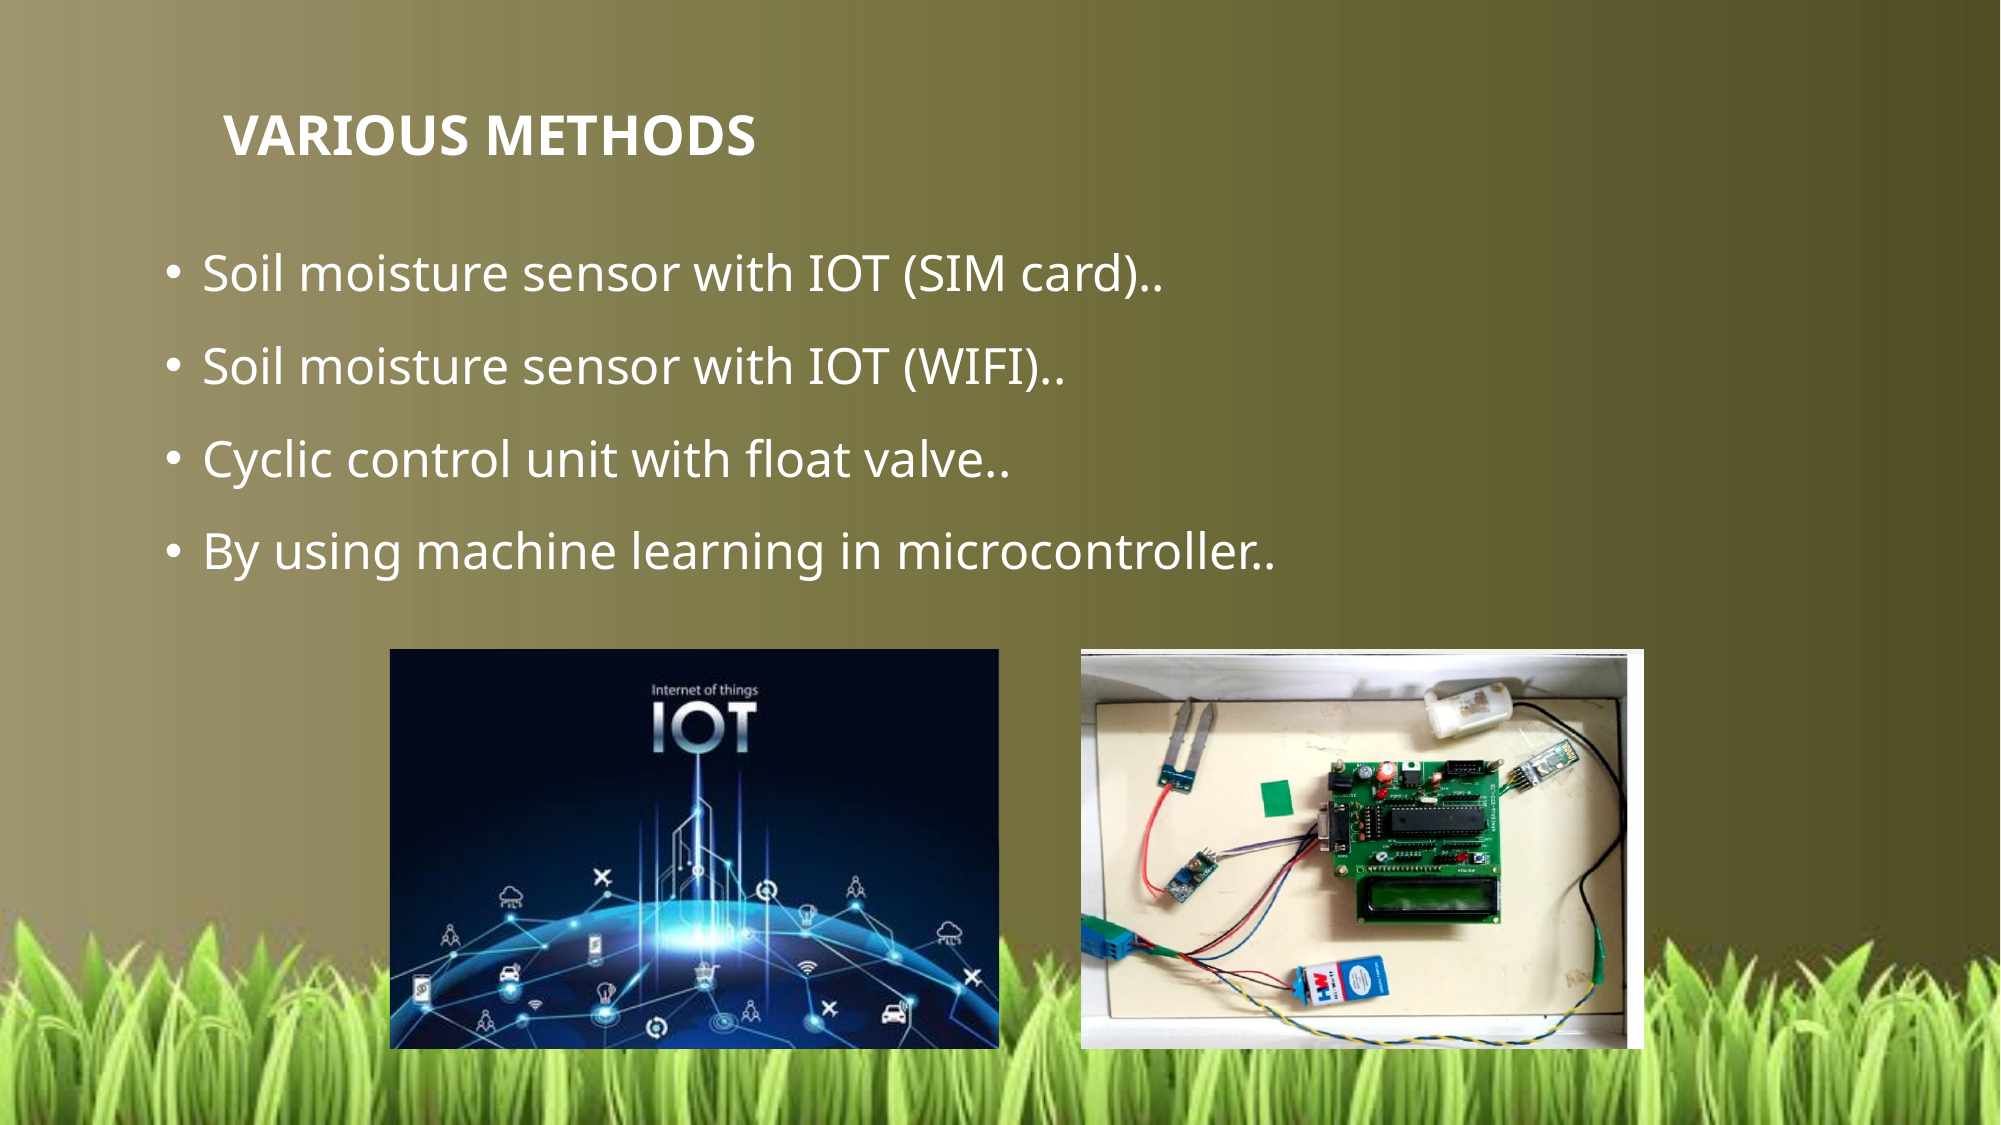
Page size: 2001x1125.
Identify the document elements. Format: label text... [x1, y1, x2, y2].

title VARIOUS METHODS [84, 99, 897, 175]
list Soil moisture sensor with IOT (SIM card).. Soil moisture sensor with IOT (WIFI).. Cyclic control unit with float valve.. By using machine learning in microcontroller.. [149, 221, 1849, 950]
picture [0, 0, 2001, 1125]
